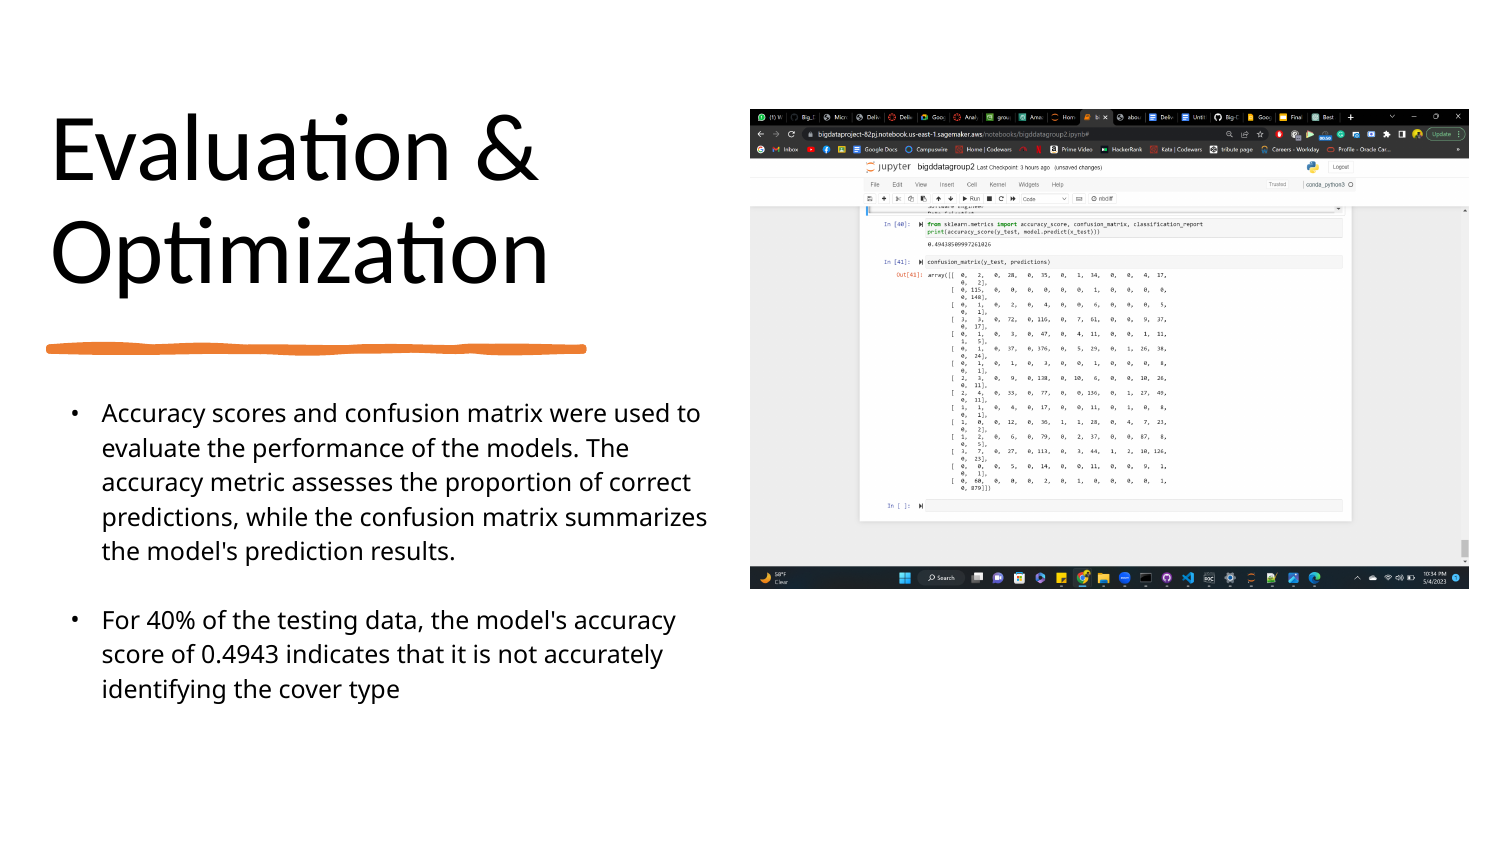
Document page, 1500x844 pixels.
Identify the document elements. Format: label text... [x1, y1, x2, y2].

text_box [49, 344, 584, 353]
text_box Evaluation & Optimization [35, 30, 598, 313]
text_box Accuracy scores and confusion matrix were used to evaluate the performance of the models. The accuracy metric assesses the proportion of correct predictions, while the confusion matrix summarizes the model's prediction results. For 40% of the testing data, the model's accuracy score of 0.4943 indicates that it is not accurately identifying the cover type [49, 385, 732, 788]
picture [749, 109, 1469, 589]
